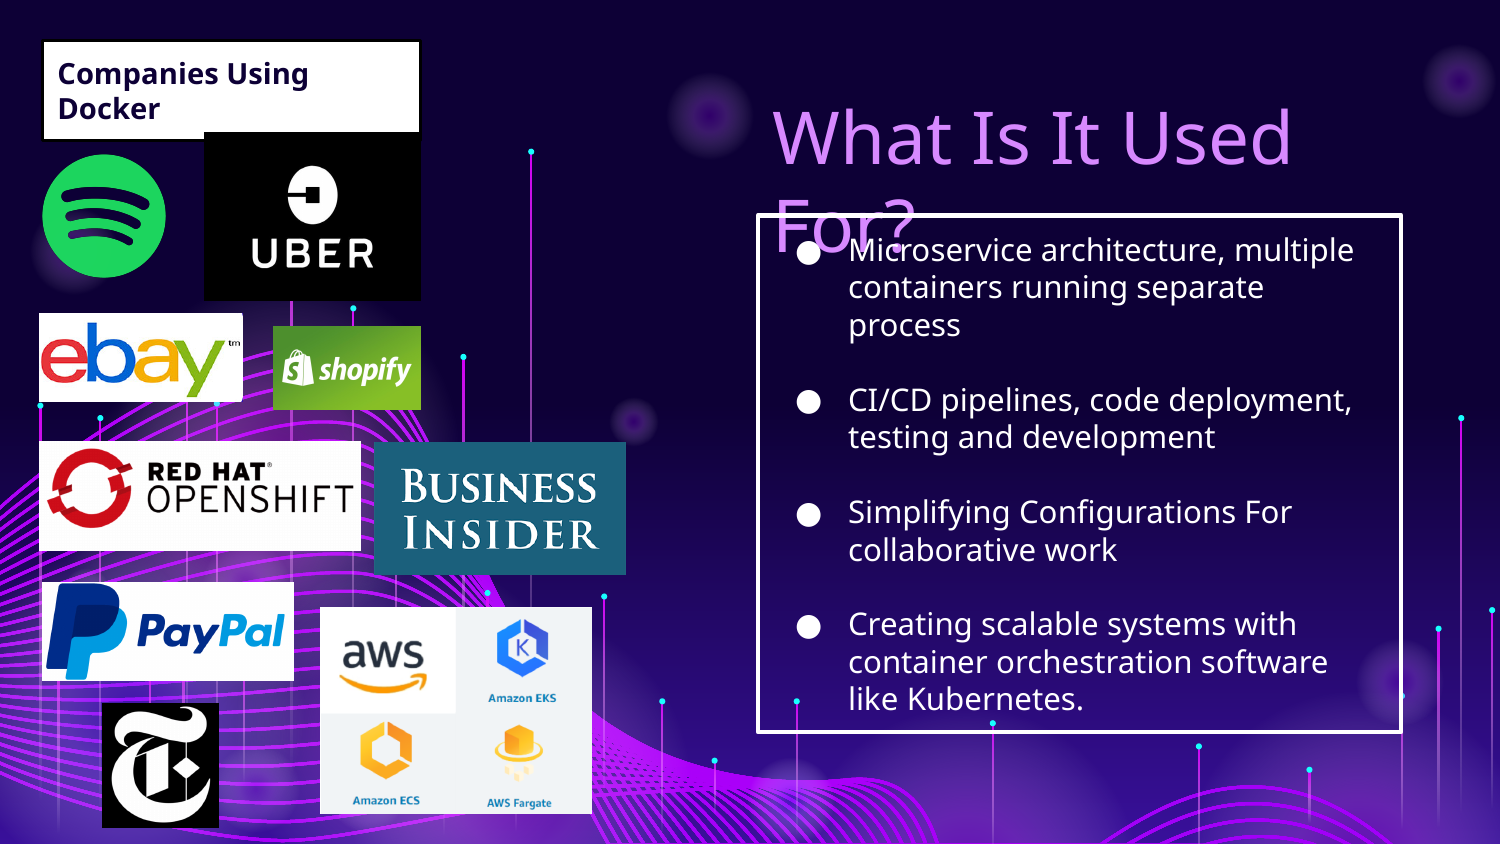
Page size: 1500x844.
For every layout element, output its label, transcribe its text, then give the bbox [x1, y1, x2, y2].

text_box Microservice architecture, multiple containers running separate process CI/CD pipelines, code deployment, testing and development Simplifying Configurations For collaborative work Creating scalable systems with container orchestration software like Kubernetes. [758, 215, 1402, 732]
text_box Companies Using Docker [42, 40, 421, 141]
picture [273, 326, 422, 410]
text_box [660, 66, 759, 165]
picture [42, 582, 294, 681]
picture [41, 154, 166, 279]
picture [102, 703, 219, 828]
text_box [606, 395, 661, 449]
text_box [1417, 39, 1500, 123]
picture [39, 441, 361, 551]
picture [374, 441, 627, 575]
picture [39, 313, 243, 402]
picture [204, 131, 422, 301]
picture [320, 607, 592, 815]
text_box [1402, 633, 1449, 731]
text_box [24, 219, 107, 300]
title What Is It Used For? [757, 76, 1384, 186]
